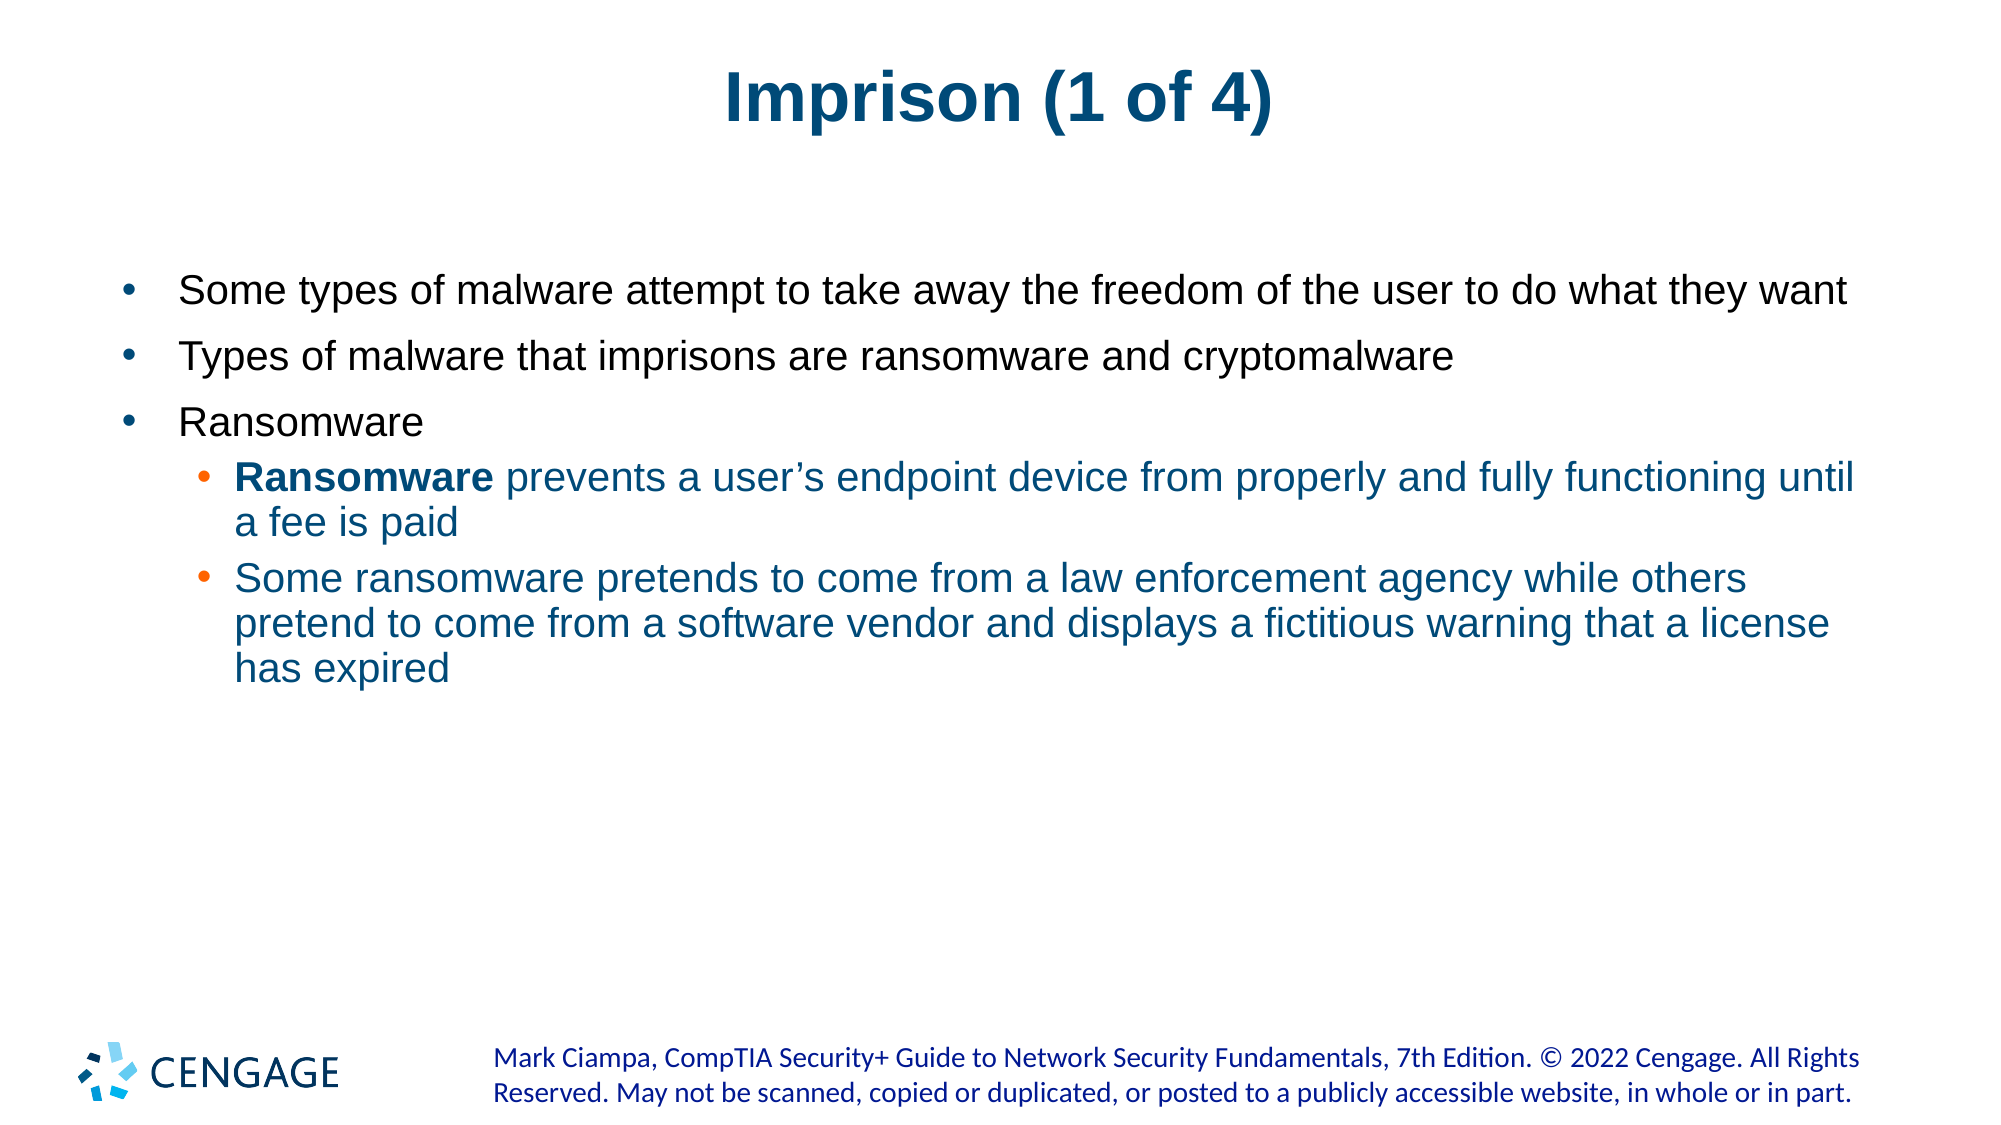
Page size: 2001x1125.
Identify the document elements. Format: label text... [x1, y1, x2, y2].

title Imprison (1 of 4) [137, 59, 1863, 171]
picture [78, 1042, 338, 1101]
list Some types of malware attempt to take away the freedom of the user to do what they want Types of malware that imprisons are ransomware and cryptomalware Ransomware Ransomware prevents a user’s endpoint device from properly and fully functioning until a fee is paid Some ransomware pretends to come from a law enforcement agency while others pretend to come from a software vendor and displays a fictitious warning that a license has expired [121, 268, 1880, 990]
